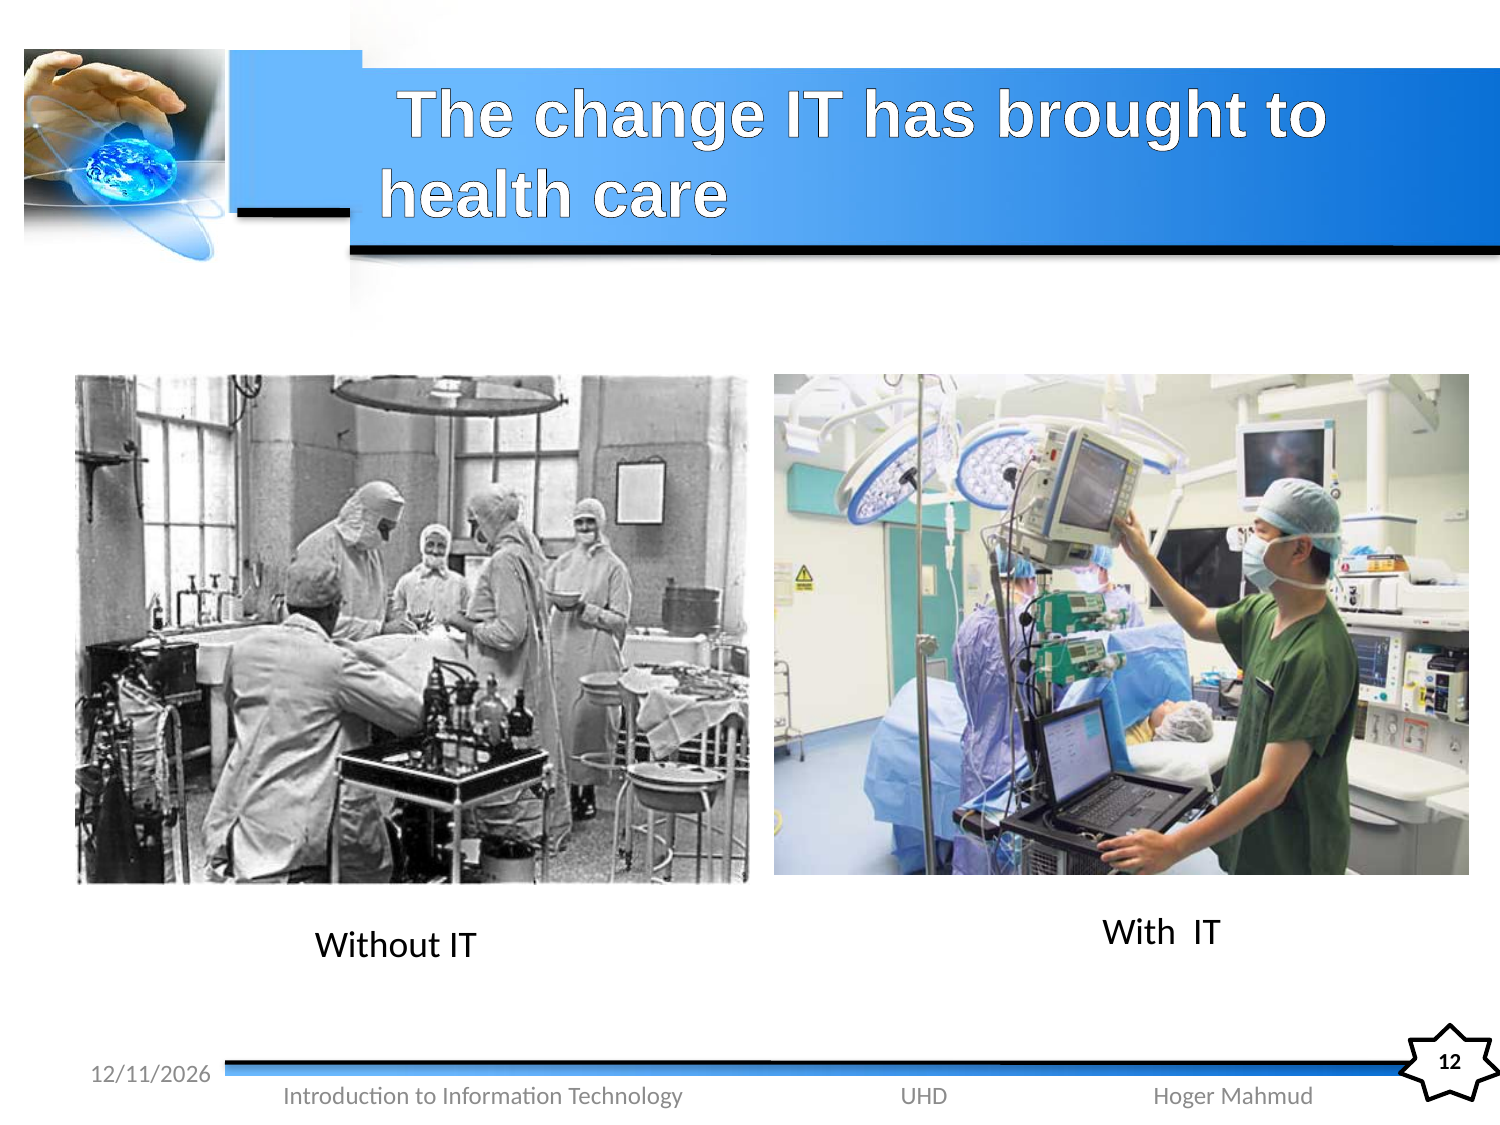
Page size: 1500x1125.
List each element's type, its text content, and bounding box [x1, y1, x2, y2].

picture [0, 0, 1500, 1125]
text_box 12 [1407, 1022, 1500, 1098]
title The change IT has brought to health care [366, 112, 1500, 189]
text_box Without IT [300, 912, 500, 973]
picture [224, 1063, 1500, 1125]
footer Introduction to Information Technology UHD Hoger Mahmud [249, 1084, 1350, 1125]
list [187, 275, 1463, 1027]
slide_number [75, 1042, 425, 1103]
text_box With IT [1087, 899, 1250, 960]
